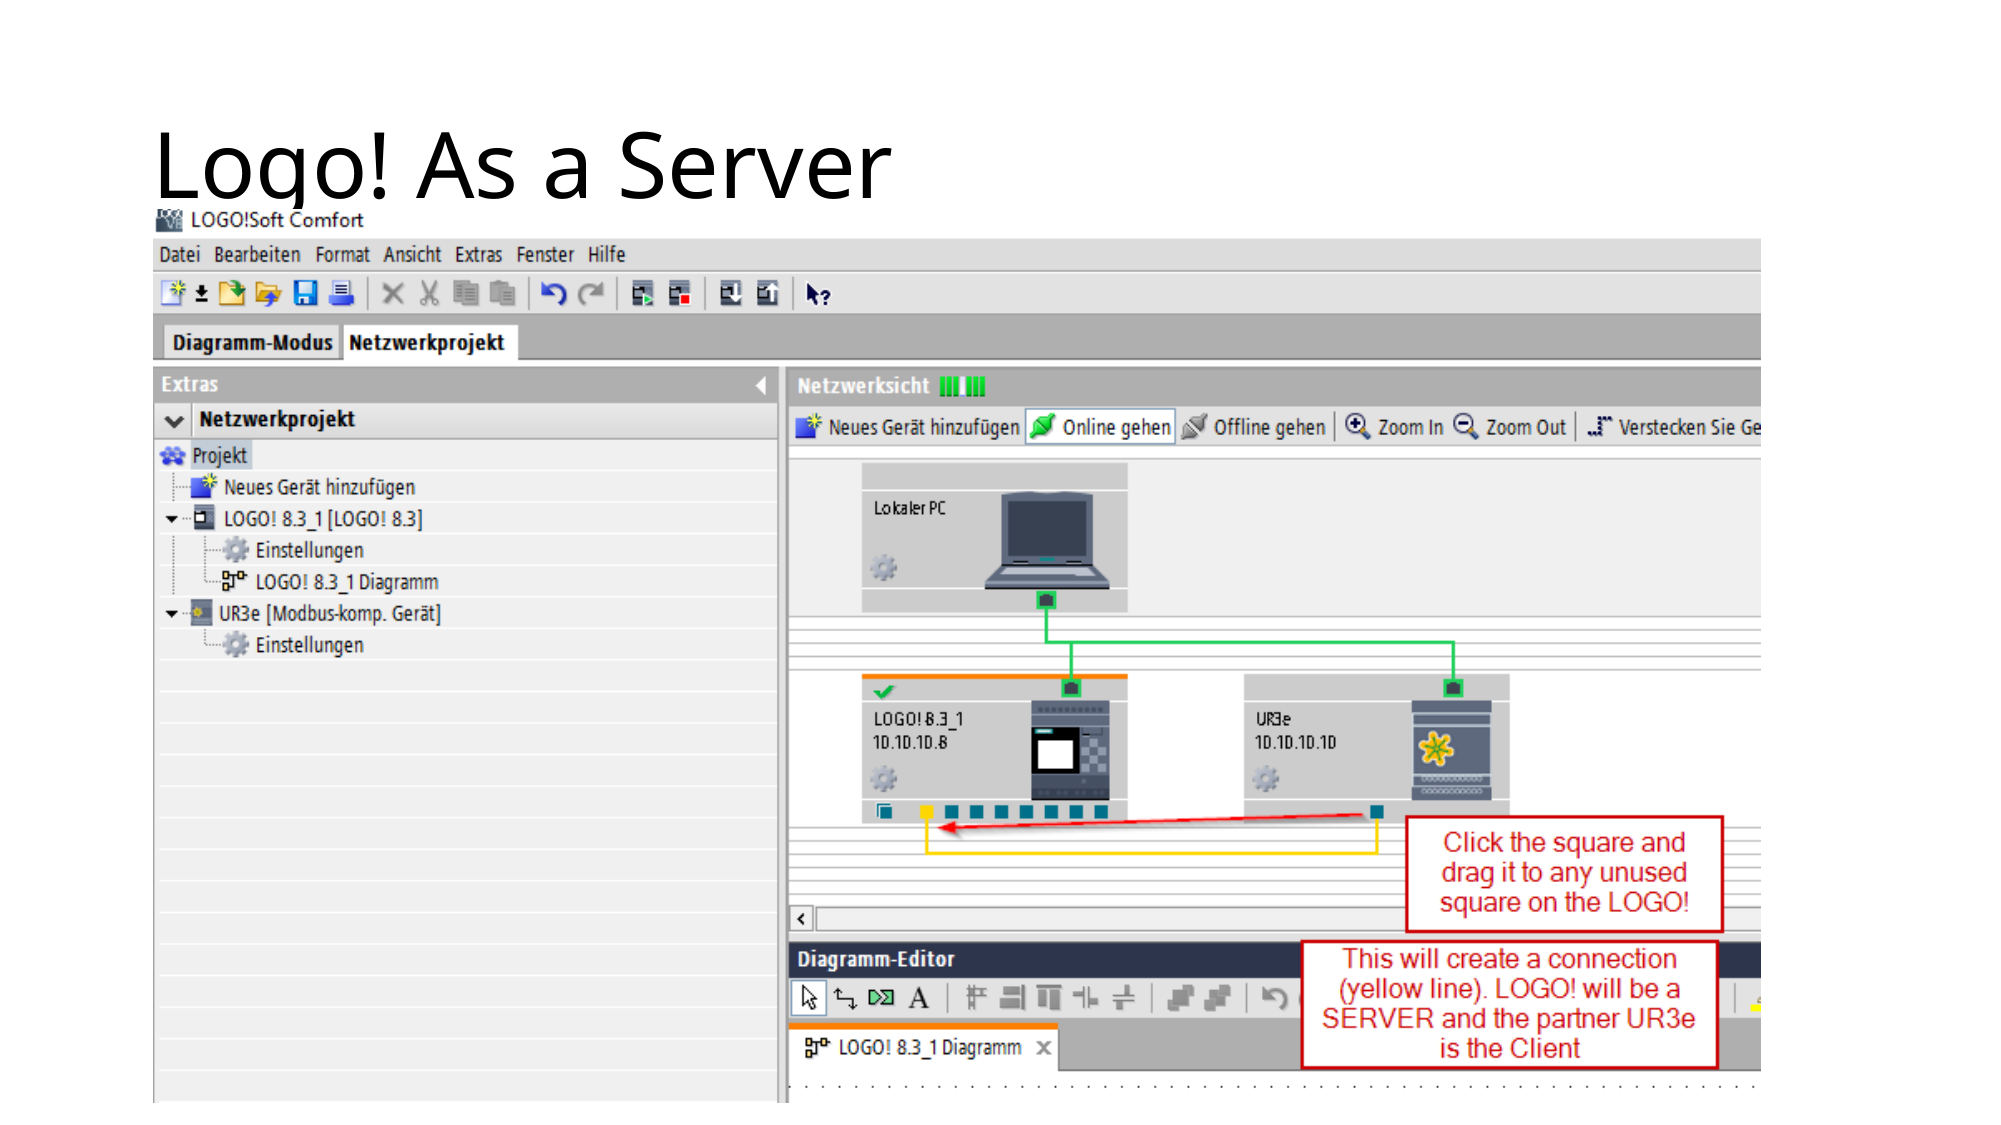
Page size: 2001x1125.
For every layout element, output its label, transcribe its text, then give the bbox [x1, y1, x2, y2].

title Logo! As a Server [137, 59, 1863, 278]
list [153, 209, 1761, 1103]
